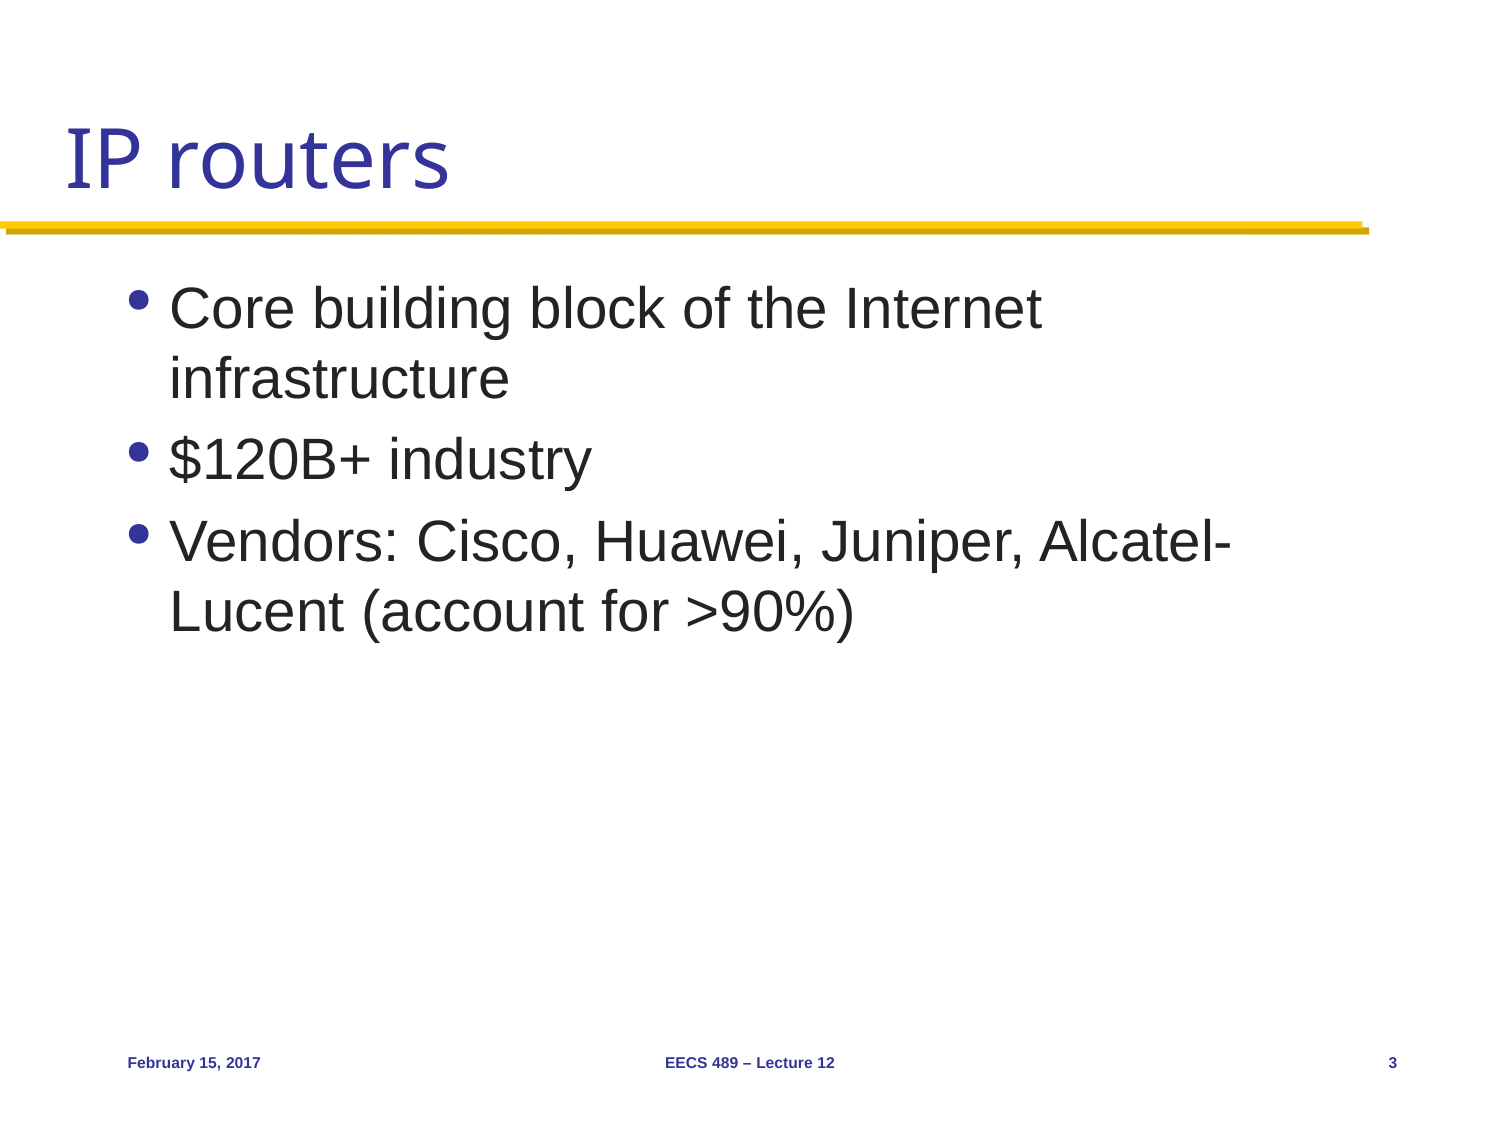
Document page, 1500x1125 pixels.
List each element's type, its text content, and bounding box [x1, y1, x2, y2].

slide_number 3 [1312, 1024, 1413, 1101]
title IP routers [49, 24, 1451, 213]
footer EECS 489 – Lecture 12 [512, 1024, 988, 1101]
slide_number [112, 1024, 426, 1101]
list Core building block of the Internet infrastructure $120B+ industry Vendors: Cisco, Huawei, Juniper, Alcatel-Lucent (account for >90%) [112, 262, 1413, 988]
